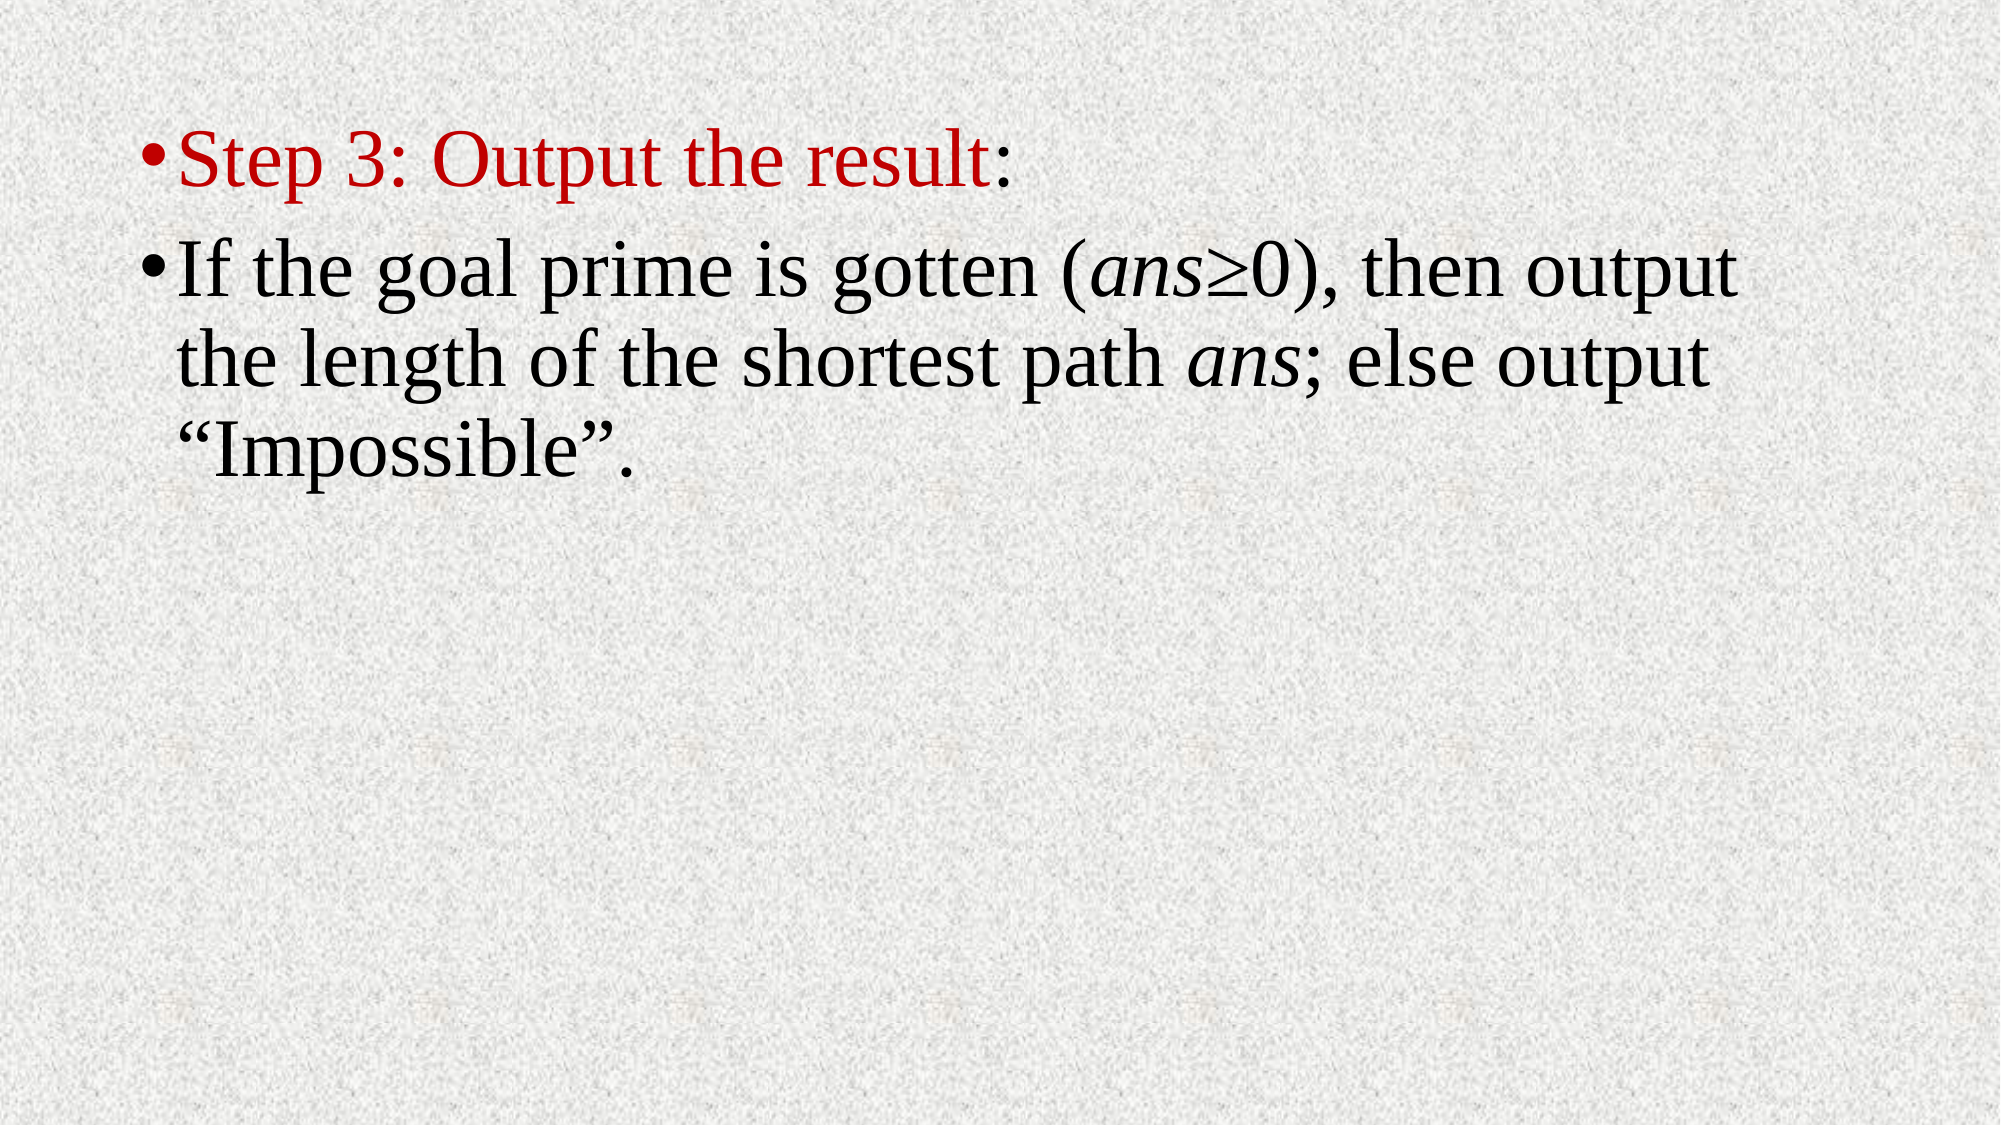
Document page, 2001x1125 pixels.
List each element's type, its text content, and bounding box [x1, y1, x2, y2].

list Step 3: Output the result: If the goal prime is gotten (ans≥0), then output the length of the shortest path ans; else output “Impossible”. [124, 106, 1850, 1107]
picture [0, 0, 2001, 1125]
